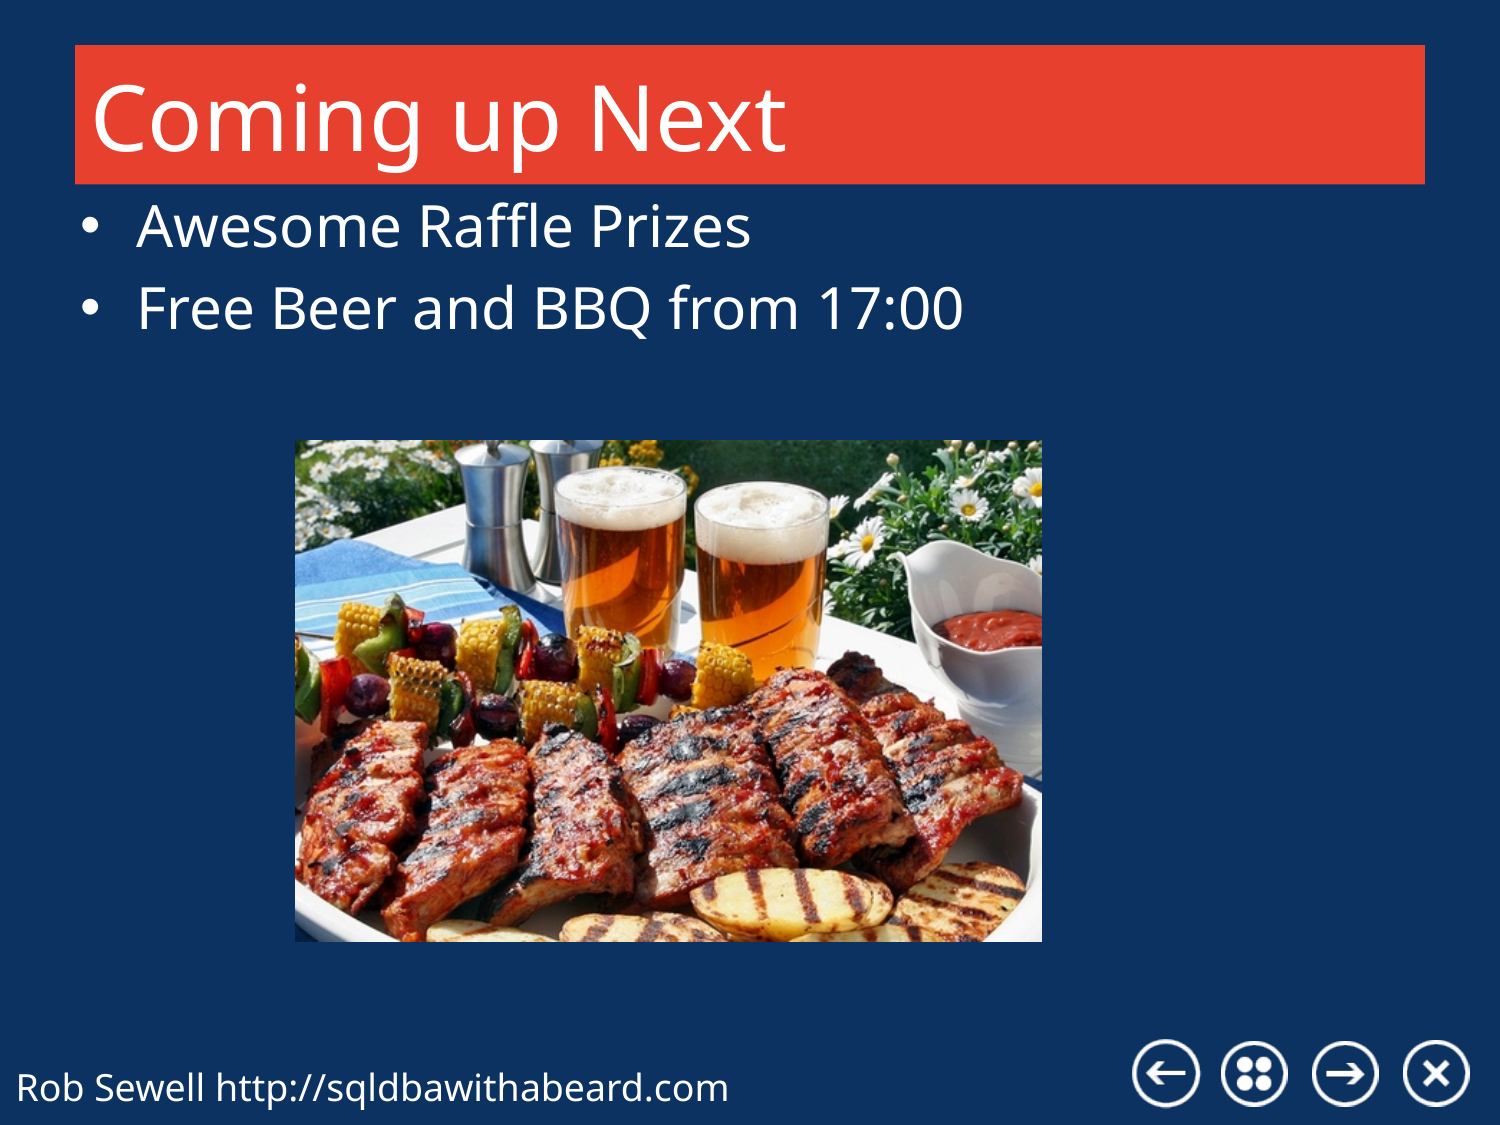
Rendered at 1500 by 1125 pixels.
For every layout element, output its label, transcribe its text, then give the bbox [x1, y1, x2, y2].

picture [1132, 1039, 1202, 1109]
list Awesome Raffle Prizes Free Beer and BBQ from 17:00 [64, 181, 1440, 957]
picture [1403, 1040, 1470, 1107]
picture [1221, 1041, 1288, 1107]
picture [1312, 1041, 1379, 1107]
title Coming up Next [75, 45, 1425, 181]
picture [295, 439, 1042, 943]
